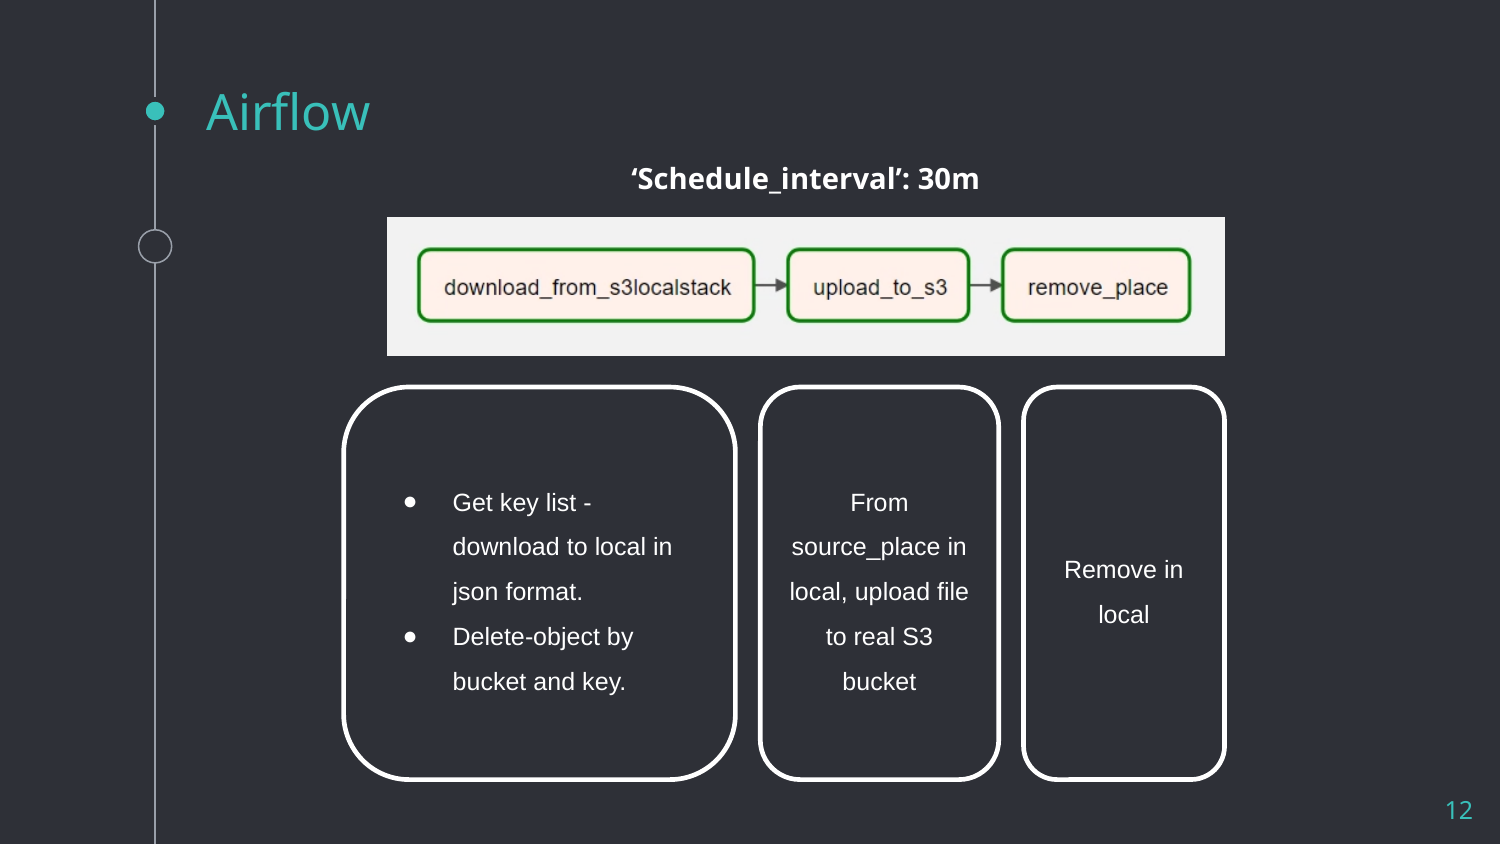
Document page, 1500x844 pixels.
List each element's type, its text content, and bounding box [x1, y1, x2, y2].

text_box ‘Schedule_interval’: 30m [615, 144, 997, 211]
slide_number ‹#› [1398, 779, 1489, 832]
picture [387, 216, 1225, 357]
text_box Remove in local [1023, 387, 1225, 780]
title Airflow [191, 99, 1317, 156]
text_box Get key list - download to local in json format. Delete-object by bucket and key. [343, 386, 736, 780]
text_box From source_place in local, upload file to real S3 bucket [760, 386, 999, 780]
